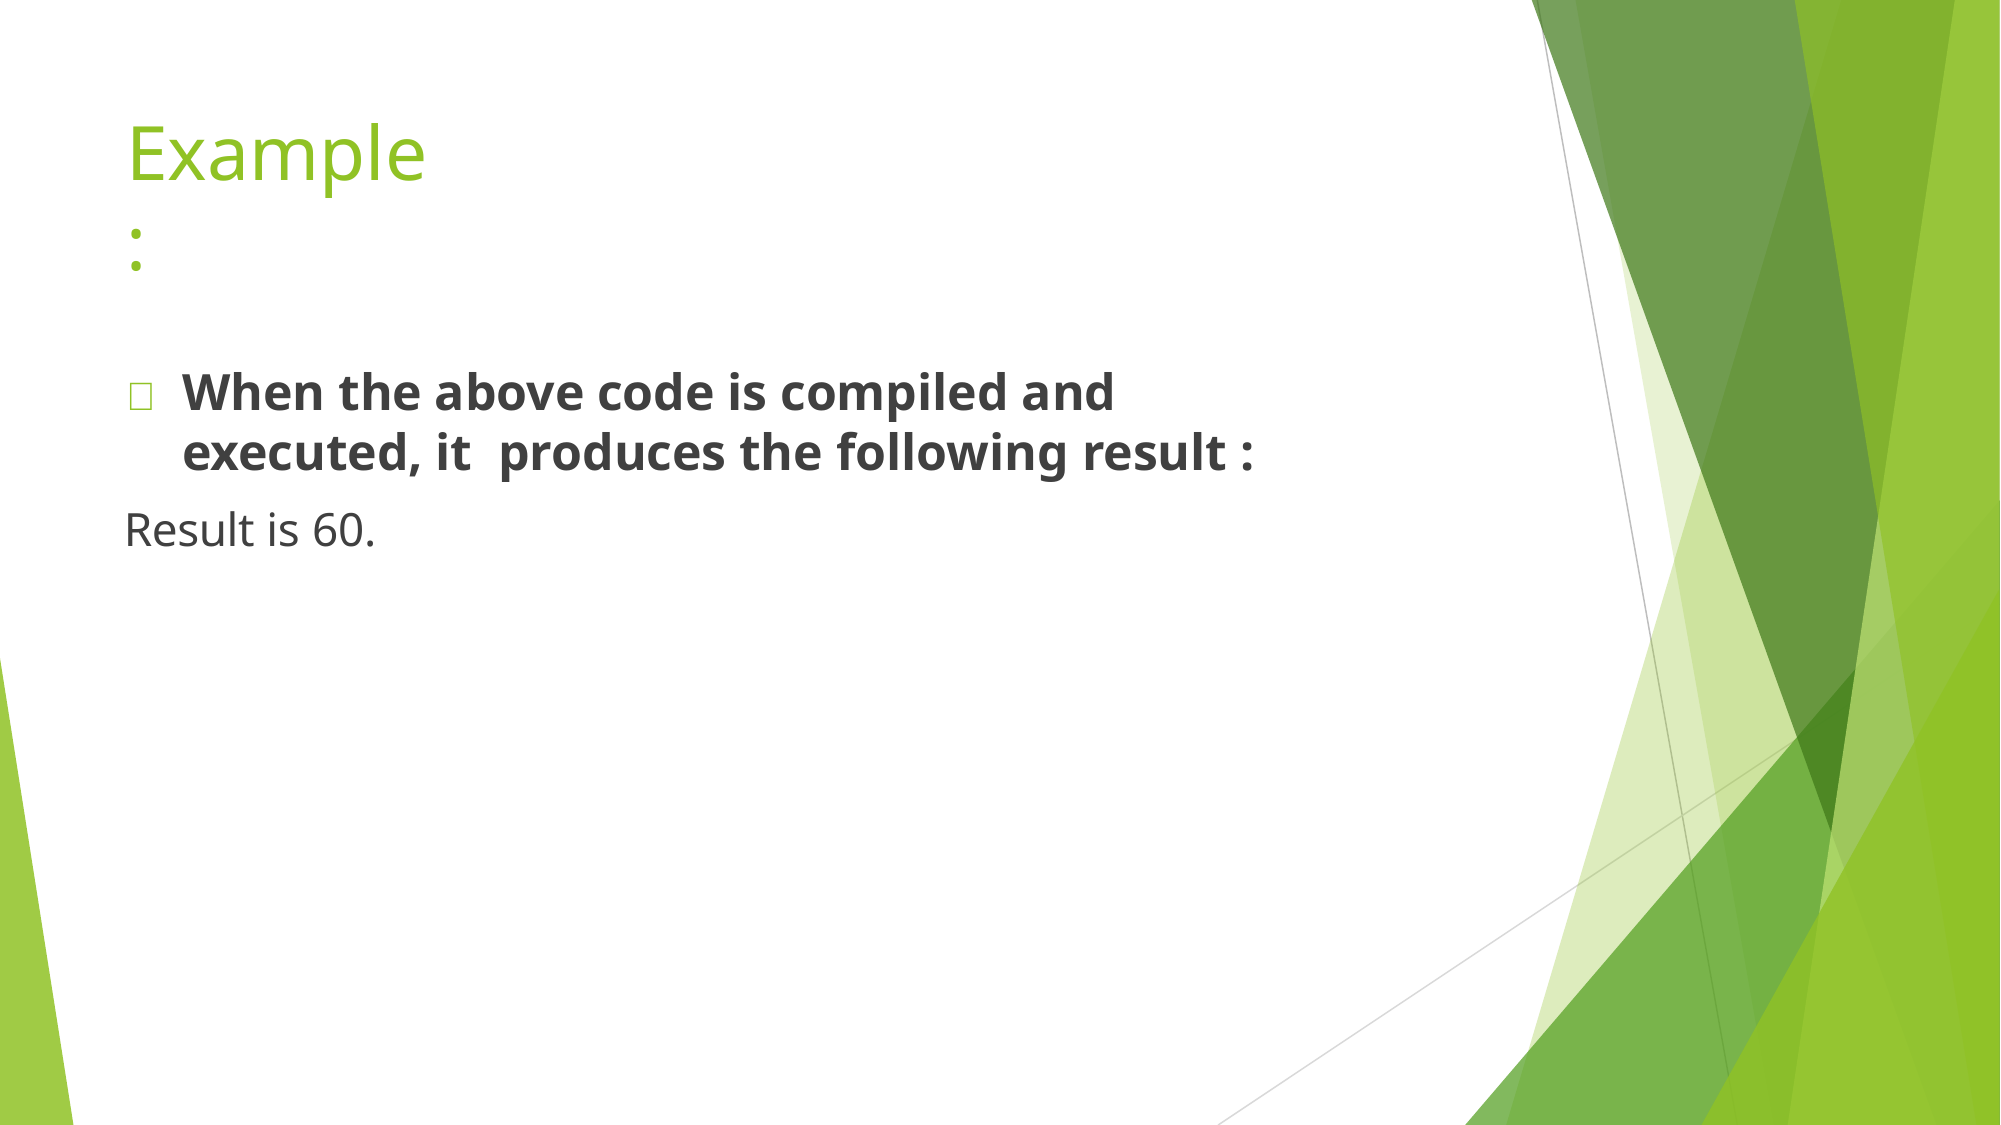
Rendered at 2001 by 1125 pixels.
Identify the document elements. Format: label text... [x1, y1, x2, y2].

title Example: [124, 103, 441, 294]
text_box  When the above code is compiled and executed, it produces the following result : Result is 60. [124, 358, 1371, 556]
